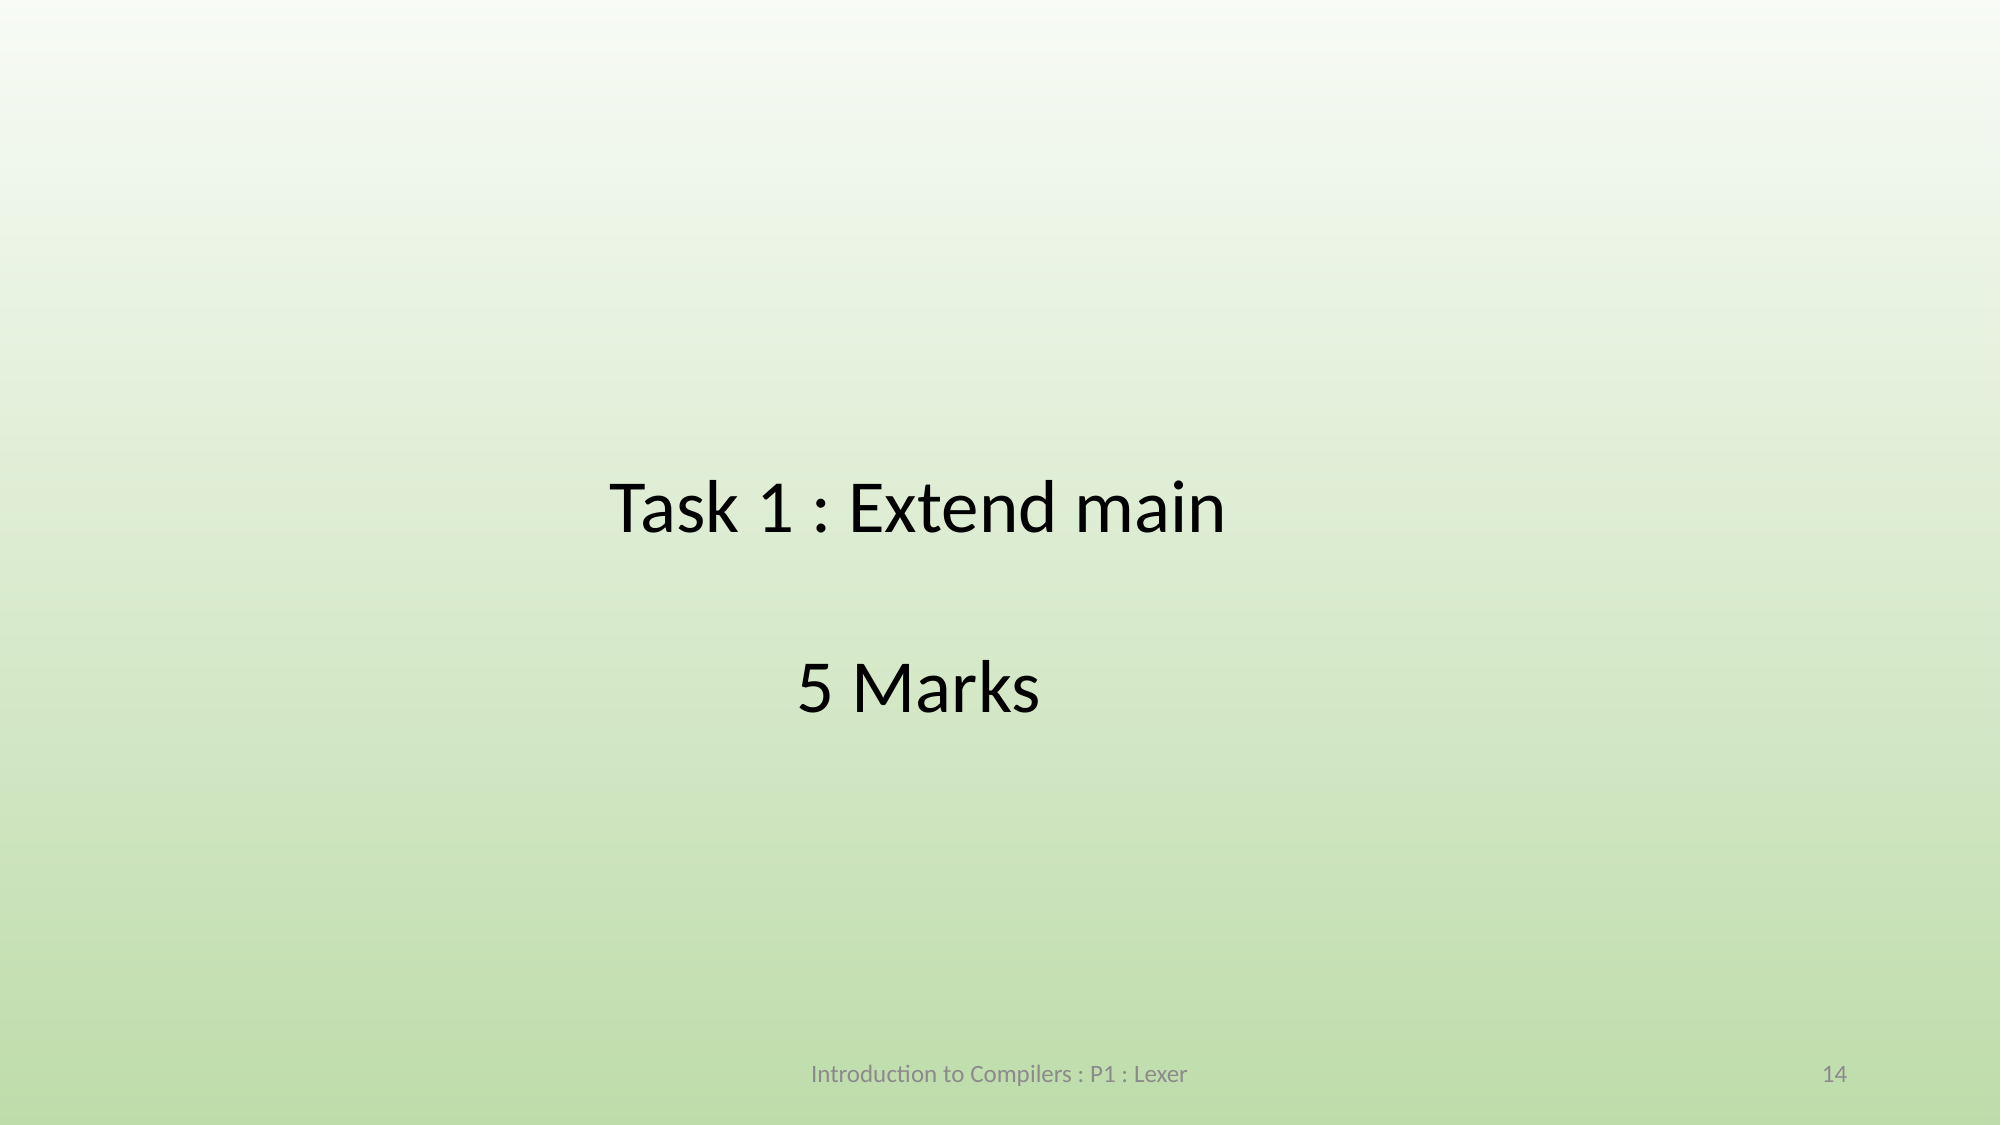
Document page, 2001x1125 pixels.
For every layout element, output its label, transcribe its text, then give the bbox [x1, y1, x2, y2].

slide_number 14 [1412, 1042, 1863, 1103]
text_box Task 1 : Extend main 5 Marks [262, 449, 1575, 735]
footer Introduction to Compilers : P1 : Lexer [662, 1042, 1338, 1103]
